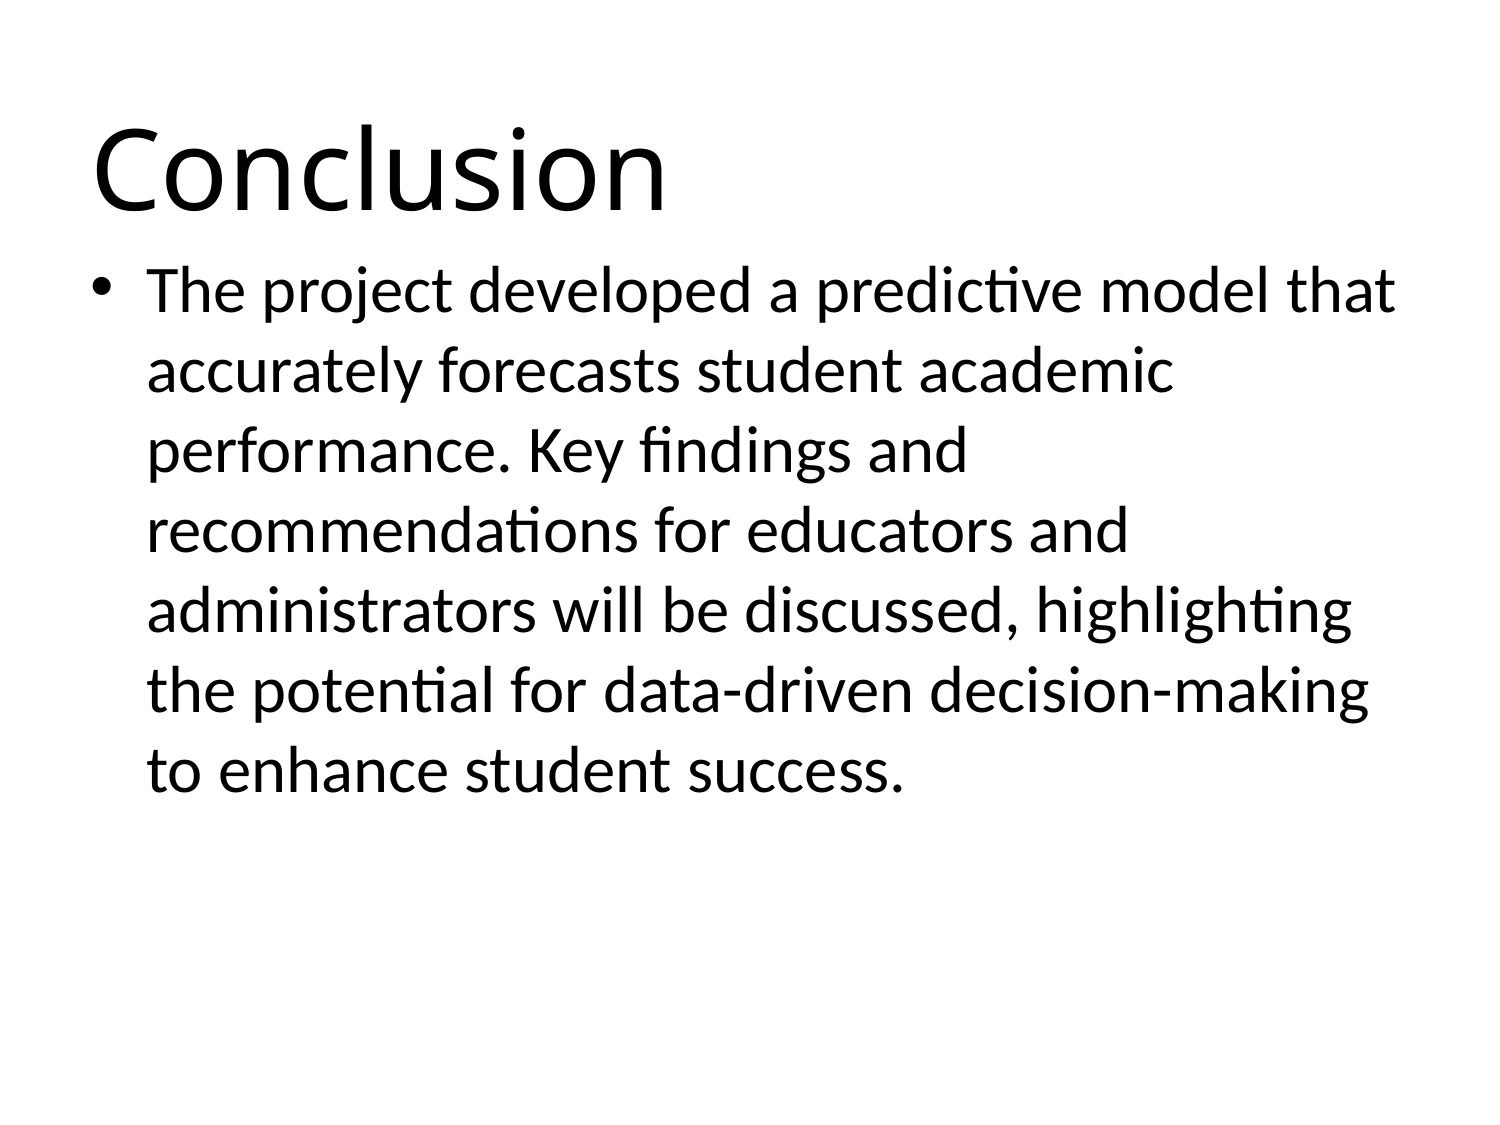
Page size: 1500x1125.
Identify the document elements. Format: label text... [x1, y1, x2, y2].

list Conclusion The project developed a predictive model that accurately forecasts student academic performance. Key findings and recommendations for educators and administrators will be discussed, highlighting the potential for data-driven decision-making to enhance student success. [75, 90, 1425, 1005]
